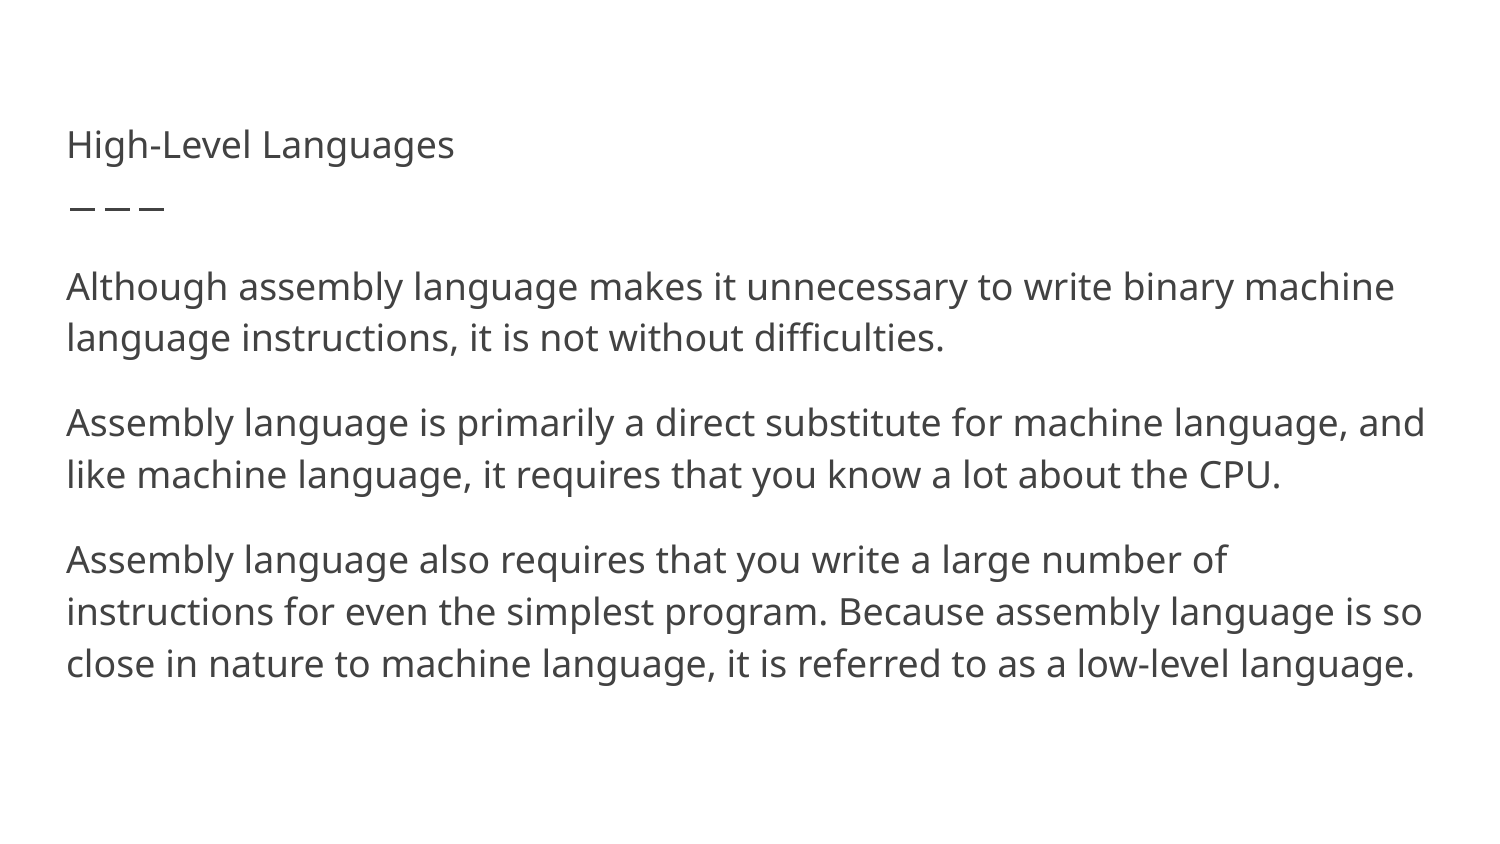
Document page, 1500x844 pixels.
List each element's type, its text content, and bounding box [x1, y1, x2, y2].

title High-Level Languages [51, 61, 1449, 182]
list Although assembly language makes it unnecessary to write binary machine language instructions, it is not without difficulties. Assembly language is primarily a direct substitute for machine language, and like machine language, it requires that you know a lot about the CPU. Assembly language also requires that you write a large number of instructions for even the simplest program. Because assembly language is so close in nature to machine language, it is referred to as a low-level language. [51, 240, 1449, 750]
